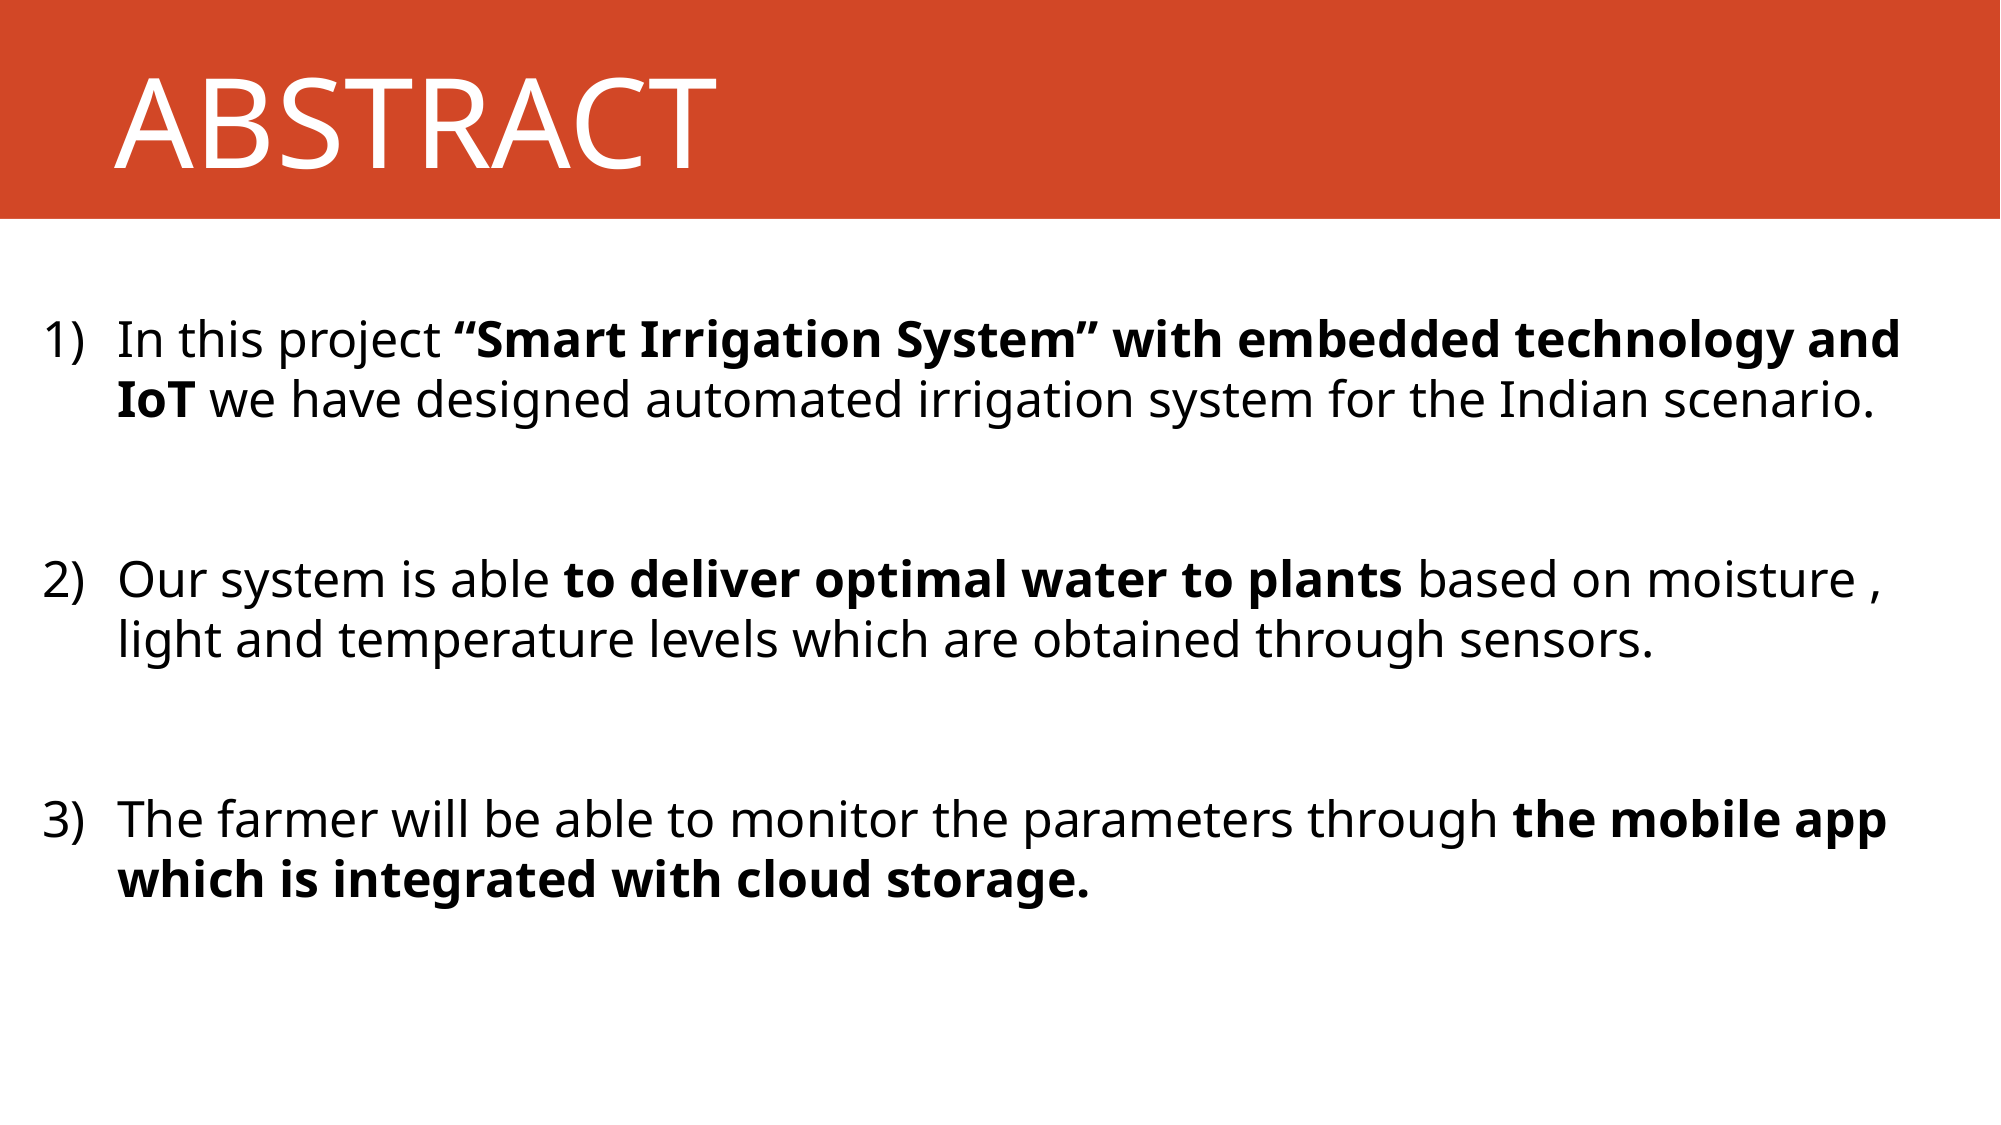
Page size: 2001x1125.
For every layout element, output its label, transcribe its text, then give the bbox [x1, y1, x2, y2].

title ABSTRACT [99, 0, 1863, 202]
text_box In this project “Smart Irrigation System” with embedded technology and IoT we have designed automated irrigation system for the Indian scenario. Our system is able to deliver optimal water to plants based on moisture , light and temperature levels which are obtained through sensors. The farmer will be able to monitor the parameters through the mobile app which is integrated with cloud storage. [27, 255, 1969, 916]
